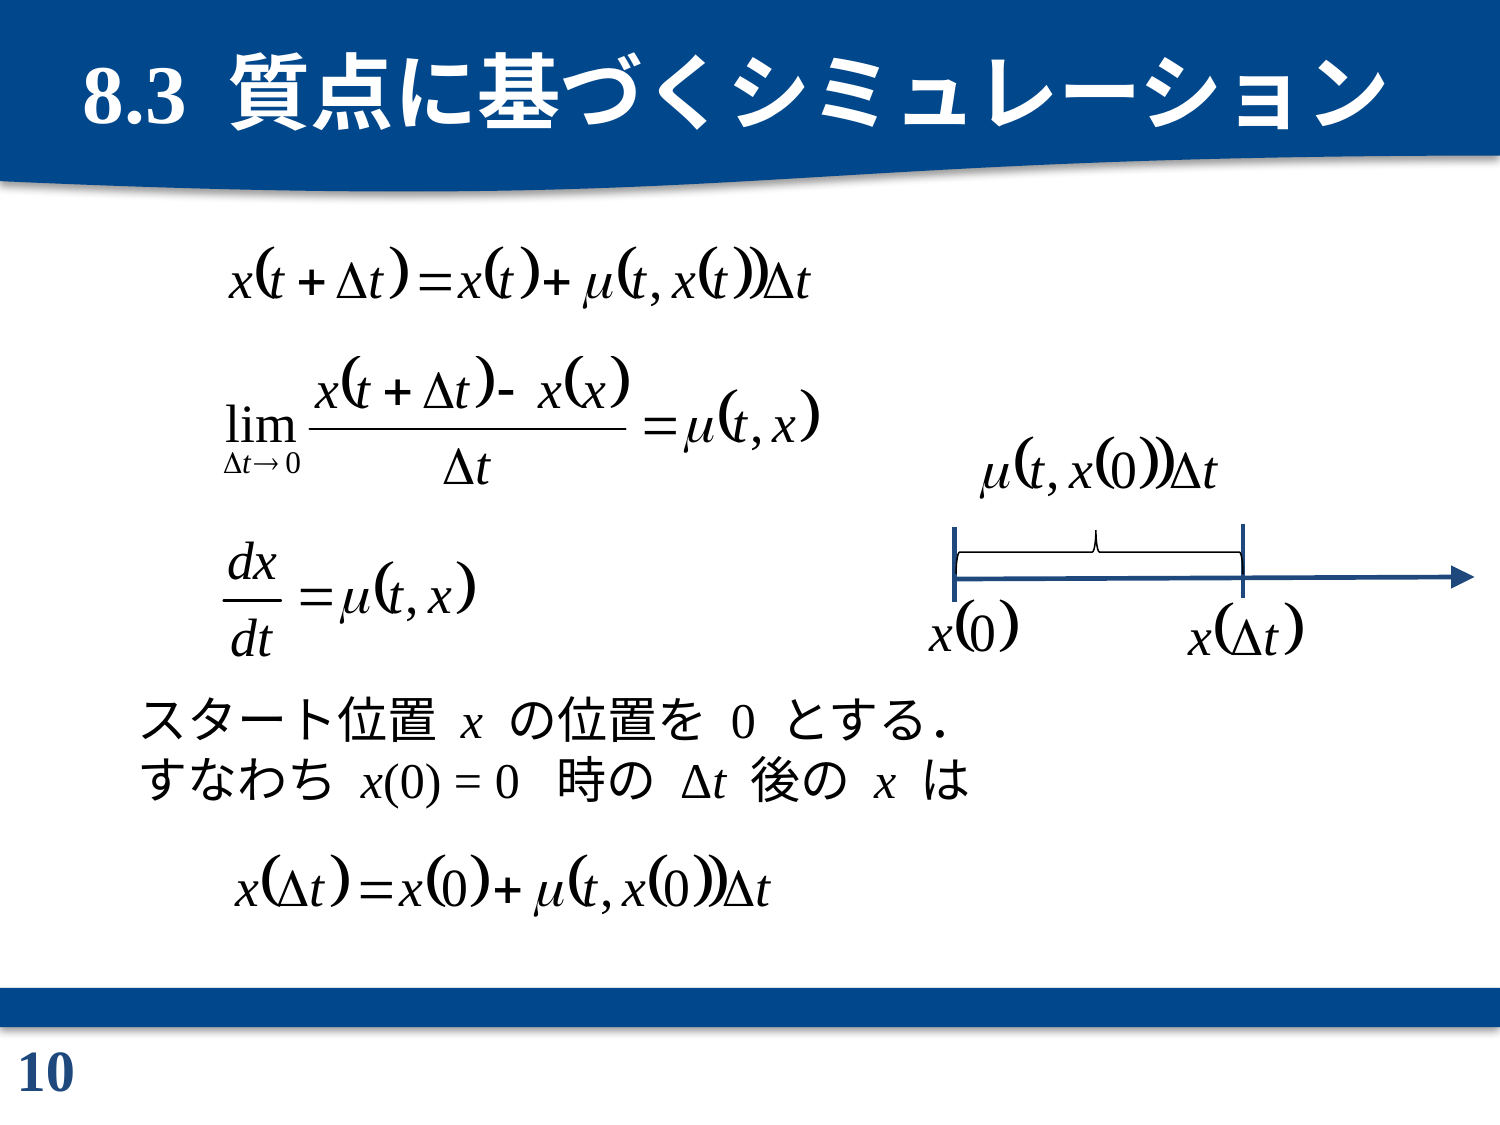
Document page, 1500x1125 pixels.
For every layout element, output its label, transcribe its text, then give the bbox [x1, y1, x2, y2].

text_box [918, 597, 1022, 675]
title 8.3 質点に基づくシミュレーション [67, 21, 1445, 172]
slide_number 10 [0, 1024, 98, 1111]
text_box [218, 244, 824, 322]
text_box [214, 528, 479, 669]
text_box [1177, 601, 1308, 678]
text_box スタート位置 x の位置を 0 とする． すなわち x(0) = 0 時の Δt 後の x は [122, 681, 1423, 816]
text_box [969, 434, 1230, 512]
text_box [224, 852, 785, 930]
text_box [214, 356, 824, 497]
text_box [1248, 576, 1475, 580]
text_box [959, 530, 1238, 575]
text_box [959, 576, 1238, 580]
